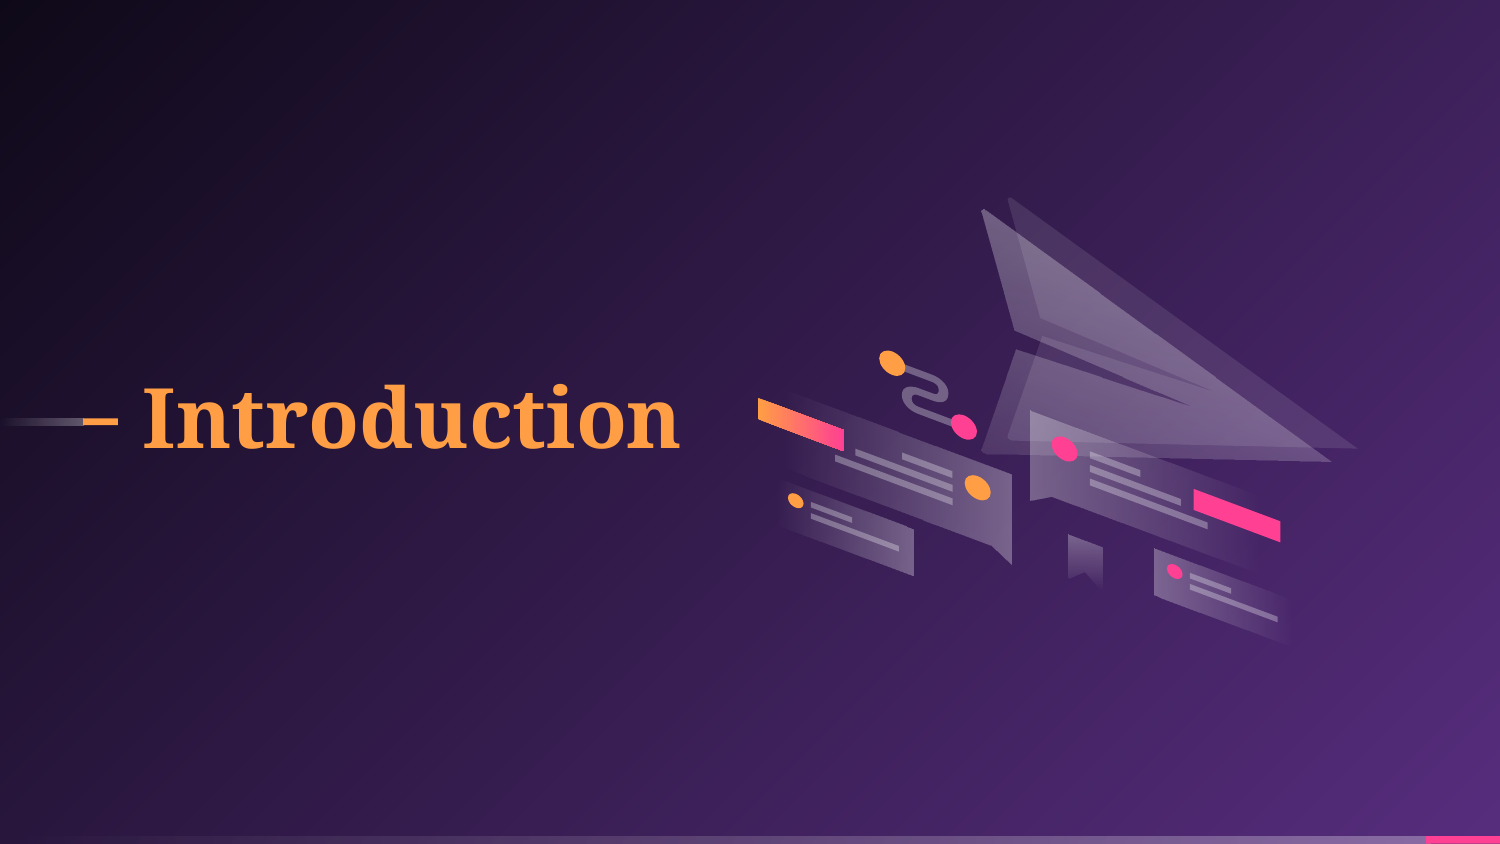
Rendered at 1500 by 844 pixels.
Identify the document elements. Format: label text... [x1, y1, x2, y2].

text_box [757, 197, 1358, 647]
title Introduction [142, 276, 752, 467]
